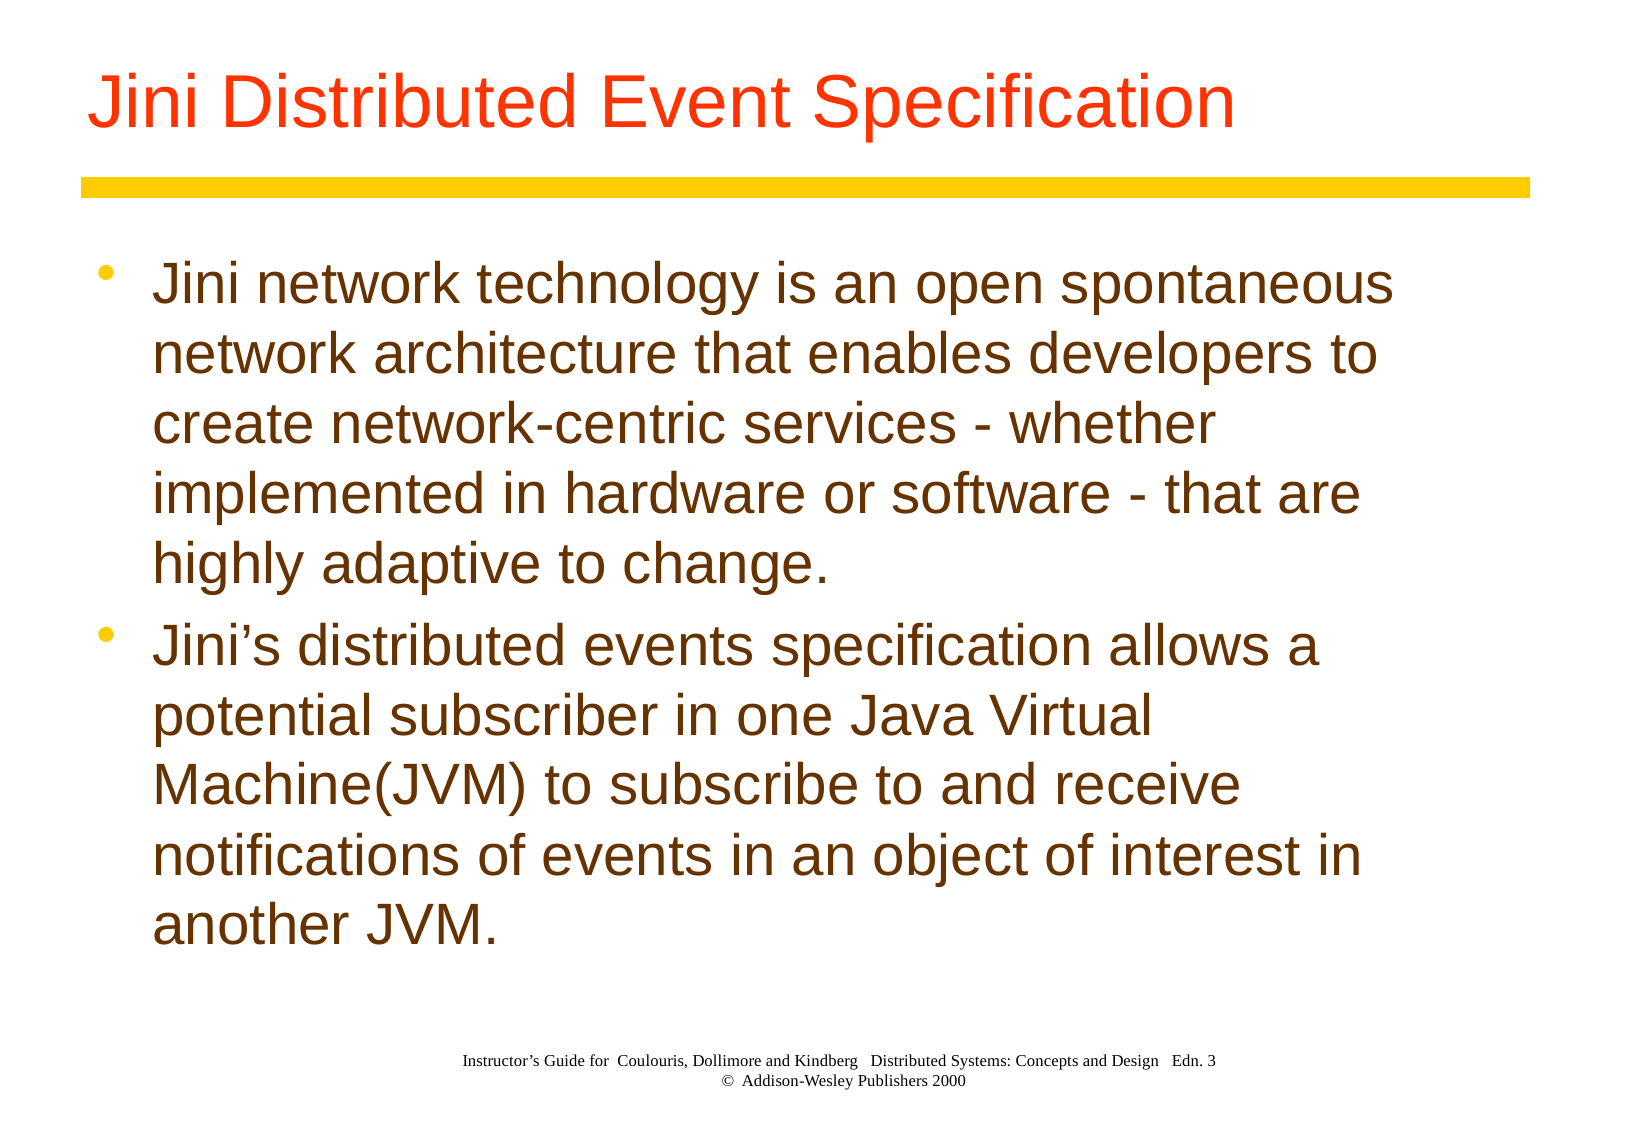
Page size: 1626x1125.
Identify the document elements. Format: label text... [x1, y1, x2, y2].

footer Instructor’s Guide for Coulouris, Dollimore and Kindberg Distributed Systems: Concepts and Design Edn. 3 © Addison-Wesley Publishers 2000 [351, 1049, 1341, 1098]
title Jini Distributed Event Specification [71, 37, 1531, 151]
list Jini network technology is an open spontaneous network architecture that enables developers to create network-centric services - whether implemented in hardware or software - that are highly adaptive to change. Jini’s distributed events specification allows a potential subscriber in one Java Virtual Machine(JVM) to subscribe to and receive notifications of events in an object of interest in another JVM. [80, 237, 1535, 1026]
